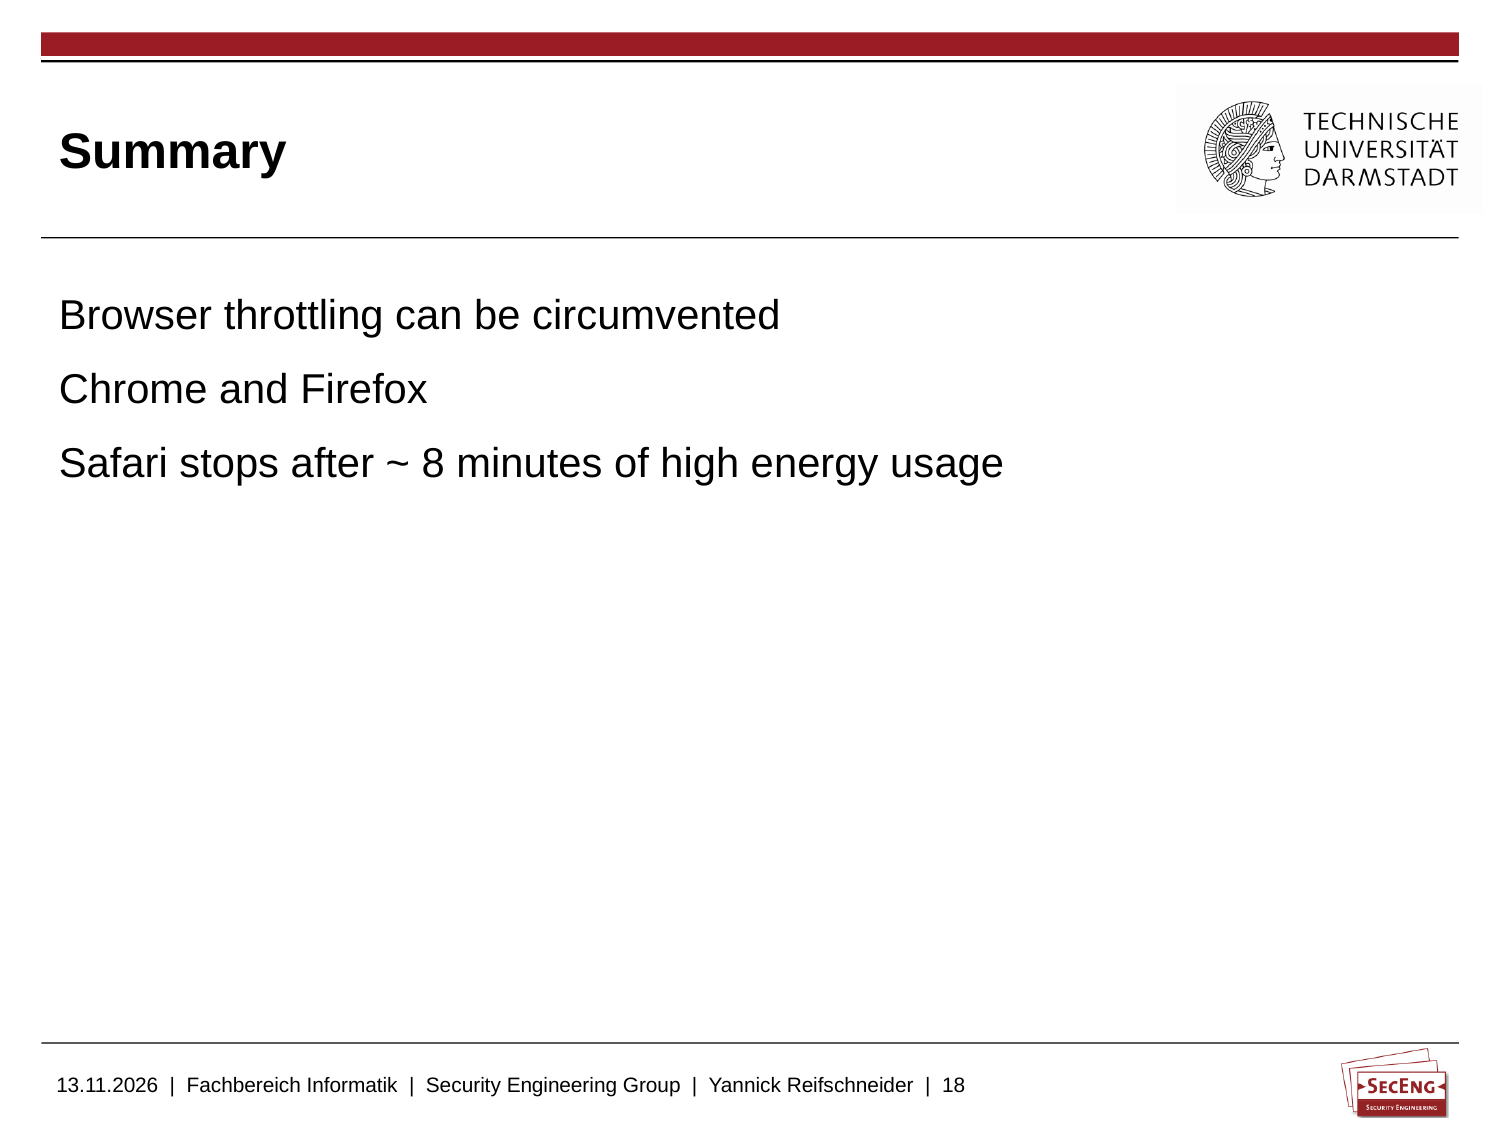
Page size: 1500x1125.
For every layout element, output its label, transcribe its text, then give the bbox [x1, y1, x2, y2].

title Summary [58, 79, 1149, 218]
list Browser throttling can be circumvented Chrome and Firefox Safari stops after ~ 8 minutes of high energy usage [58, 265, 1179, 1001]
picture [1329, 1038, 1459, 1125]
picture [1175, 84, 1483, 214]
